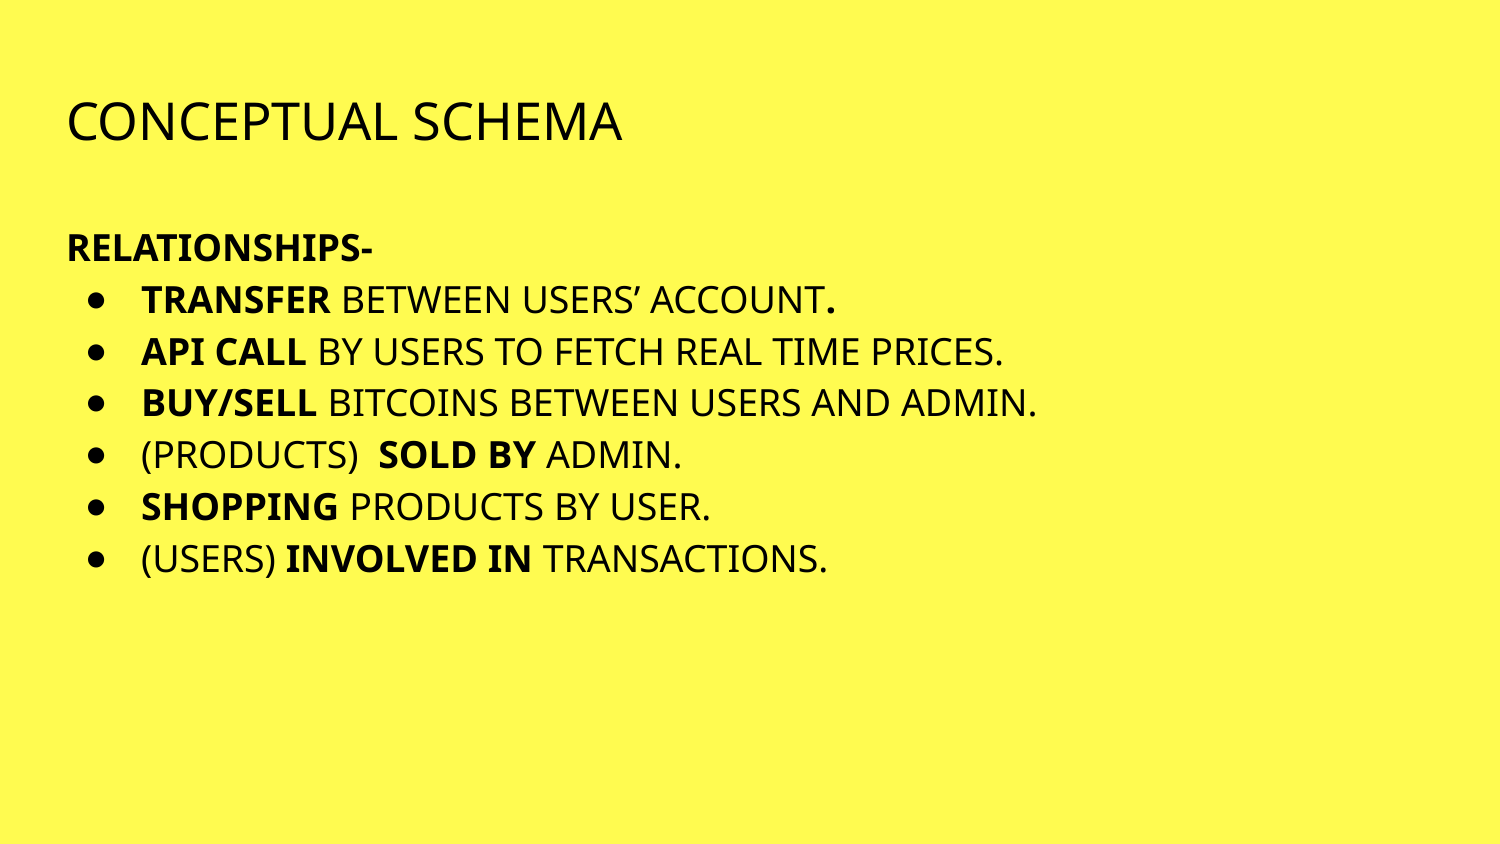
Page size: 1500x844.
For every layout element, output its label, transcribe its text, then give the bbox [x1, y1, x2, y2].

list RELATIONSHIPS- TRANSFER BETWEEN USERS’ ACCOUNT. API CALL BY USERS TO FETCH REAL TIME PRICES. BUY/SELL BITCOINS BETWEEN USERS AND ADMIN. (PRODUCTS) SOLD BY ADMIN. SHOPPING PRODUCTS BY USER. (USERS) INVOLVED IN TRANSACTIONS. [50, 201, 1450, 750]
title CONCEPTUAL SCHEMA [50, 72, 1450, 168]
